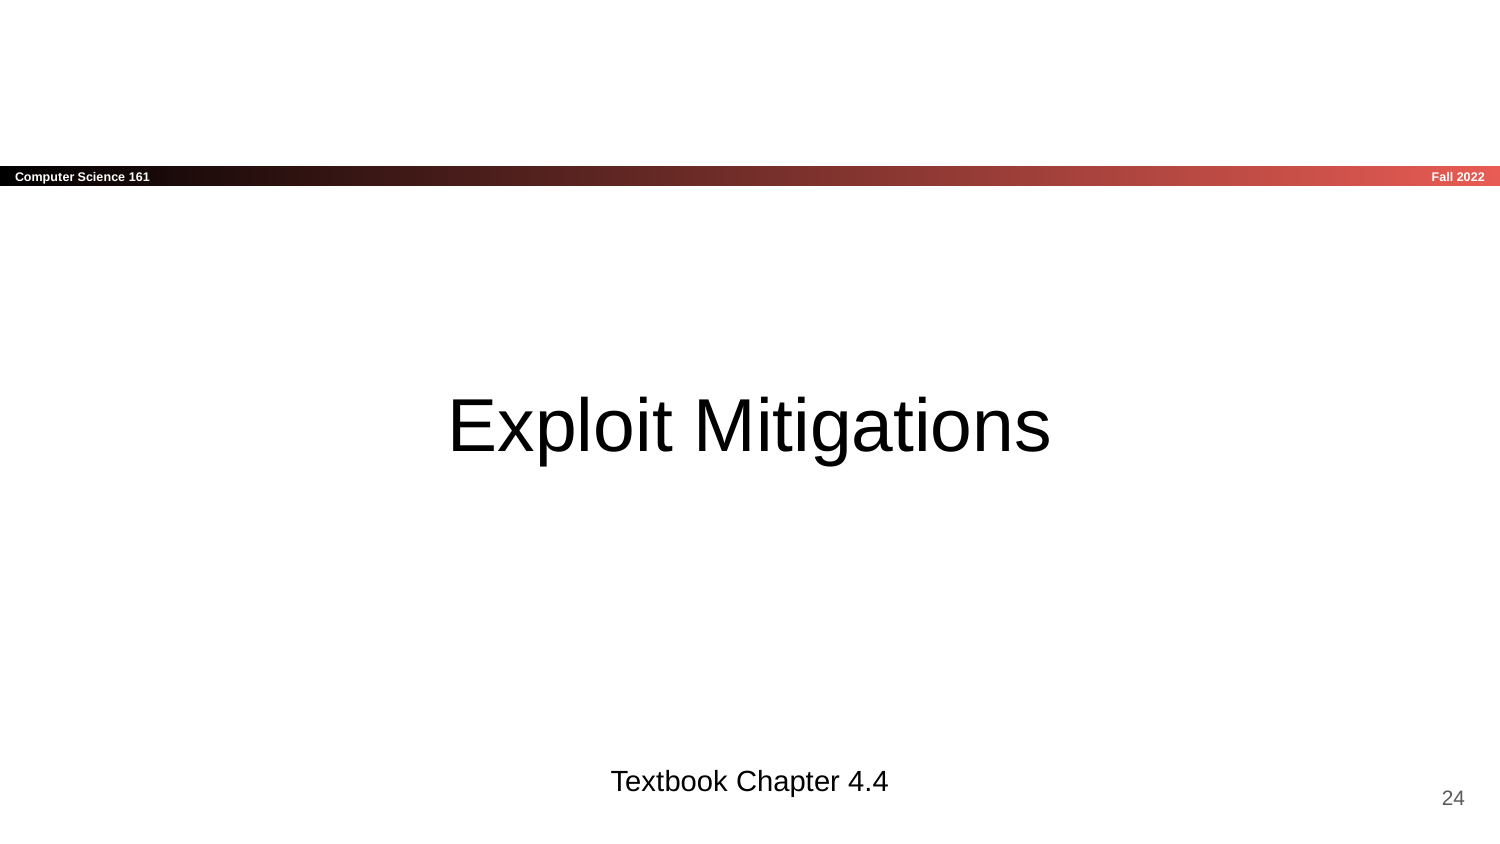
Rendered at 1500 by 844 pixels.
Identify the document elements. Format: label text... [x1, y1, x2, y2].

text_box Textbook Chapter 4.4 [84, 741, 1416, 836]
title Exploit Mitigations [51, 352, 1449, 491]
slide_number ‹#› [1416, 764, 1480, 830]
